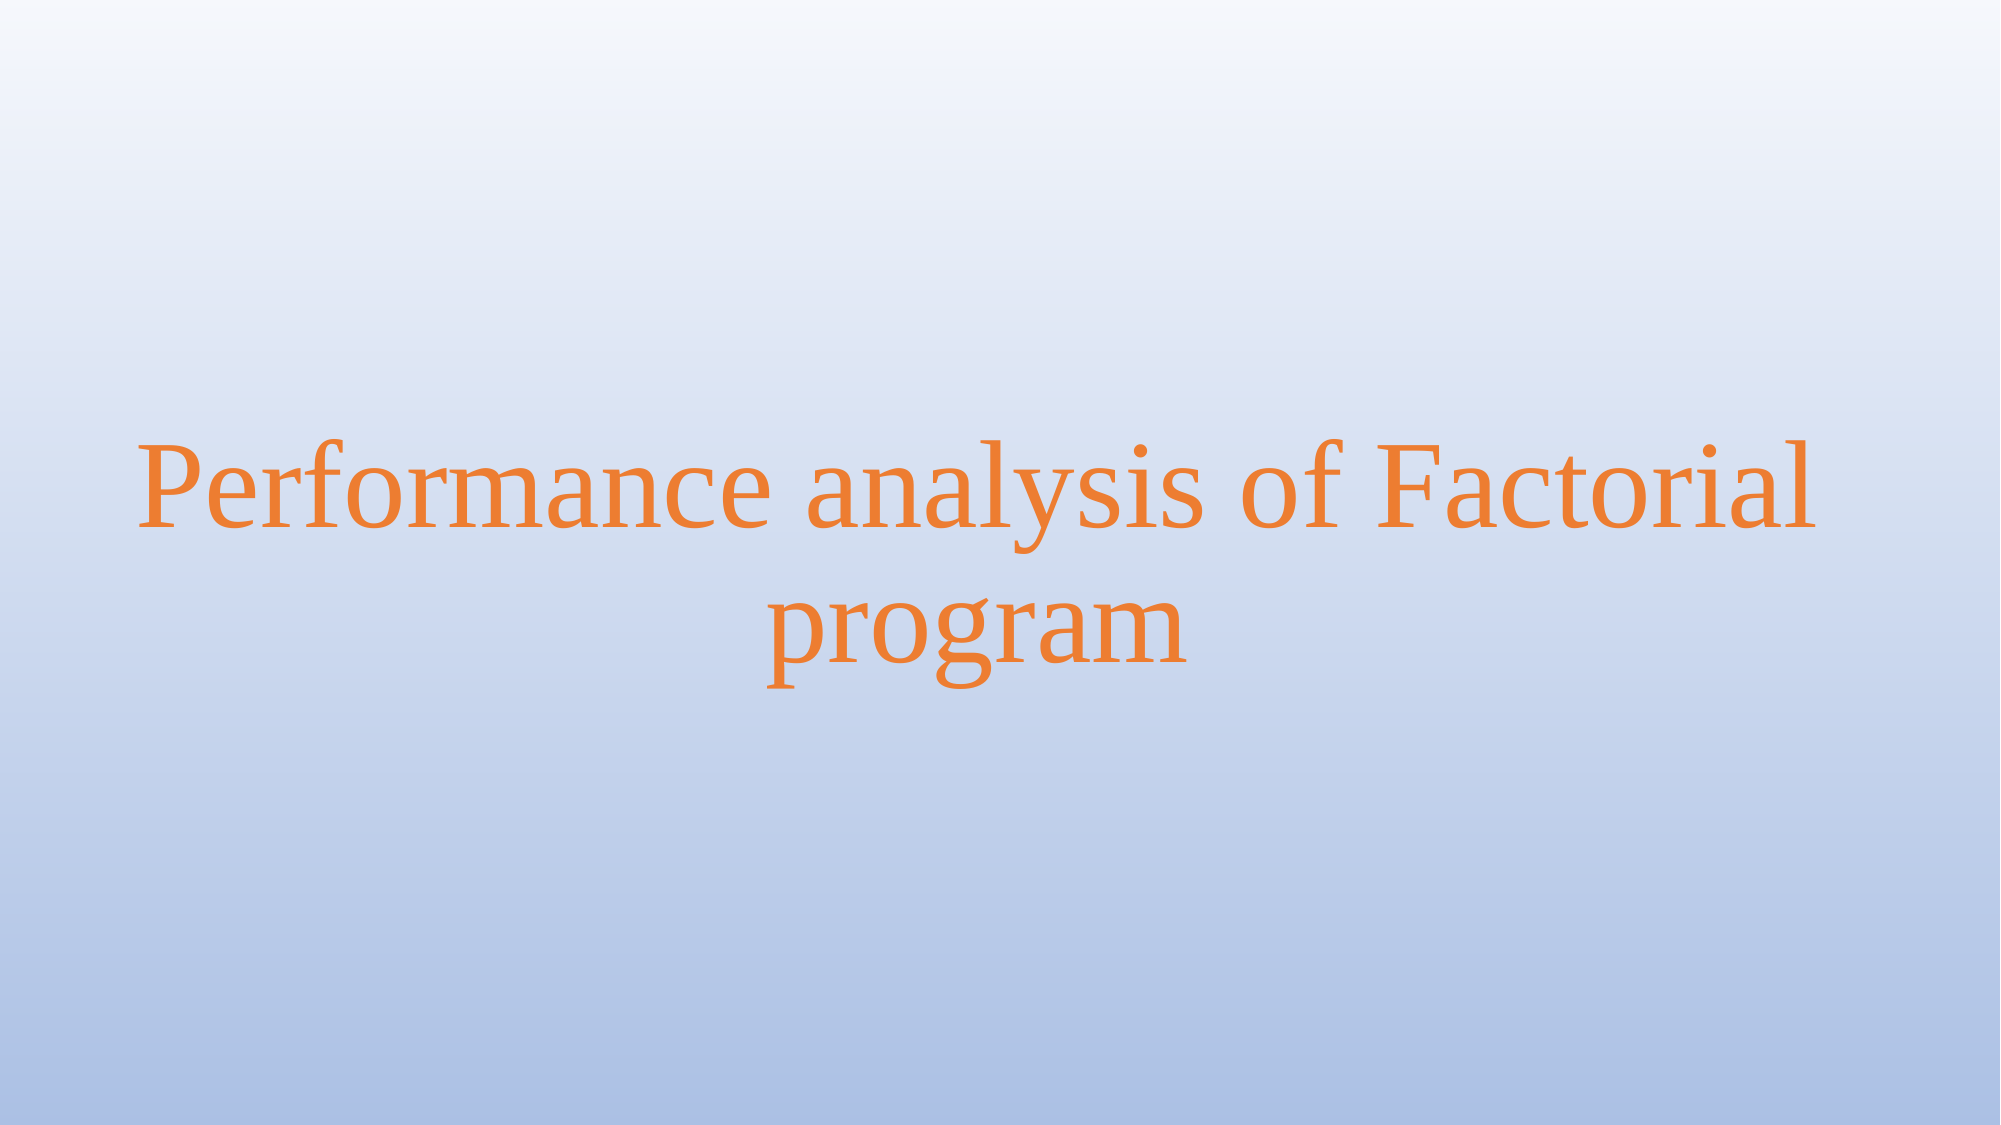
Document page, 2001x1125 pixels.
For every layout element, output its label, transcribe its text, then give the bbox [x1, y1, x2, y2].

title Performance analysis of Factorial program [0, 157, 1955, 698]
